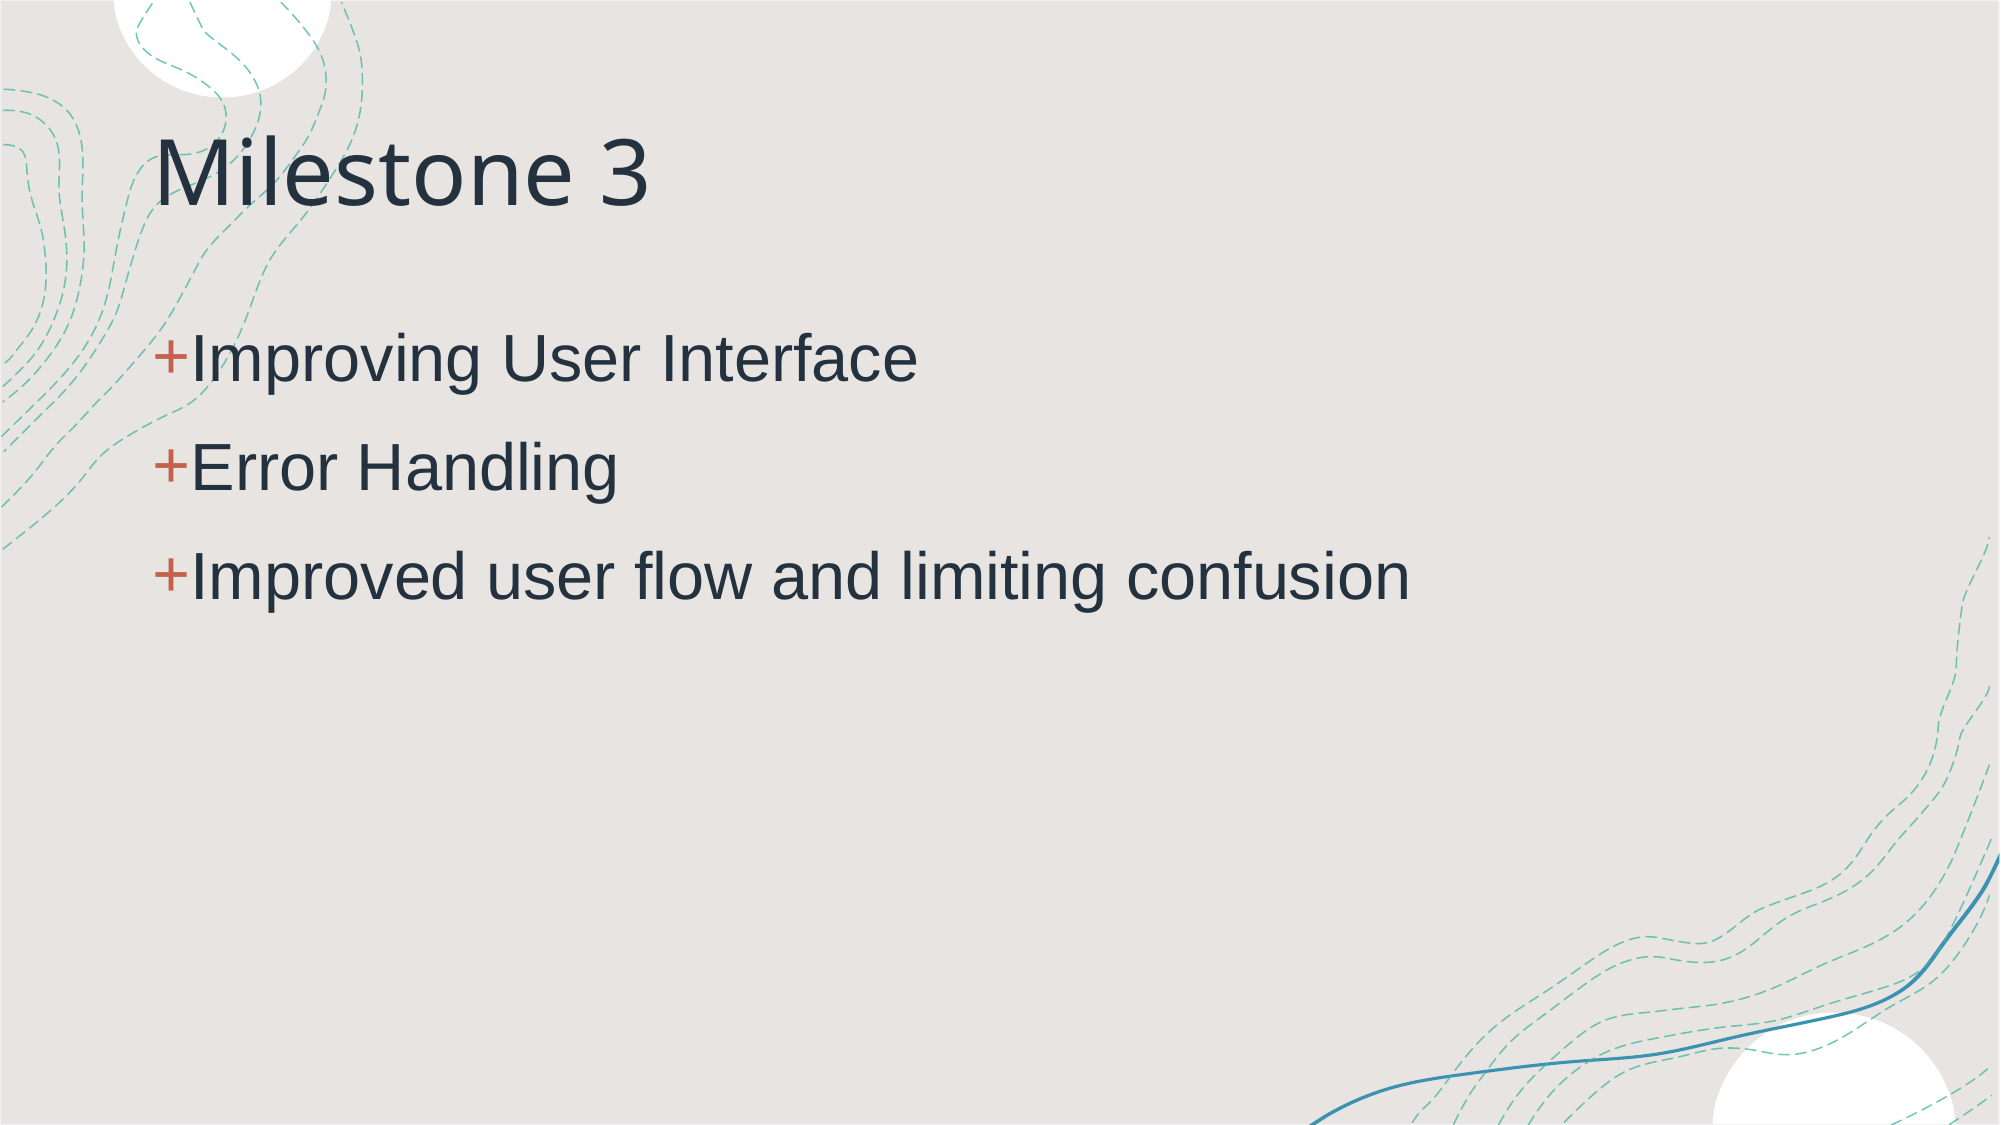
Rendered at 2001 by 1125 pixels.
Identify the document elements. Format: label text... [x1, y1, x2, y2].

list Improving User Interface Error Handling Improved user flow and limiting confusion [137, 299, 1863, 1014]
title Milestone 3 [137, 59, 1863, 278]
